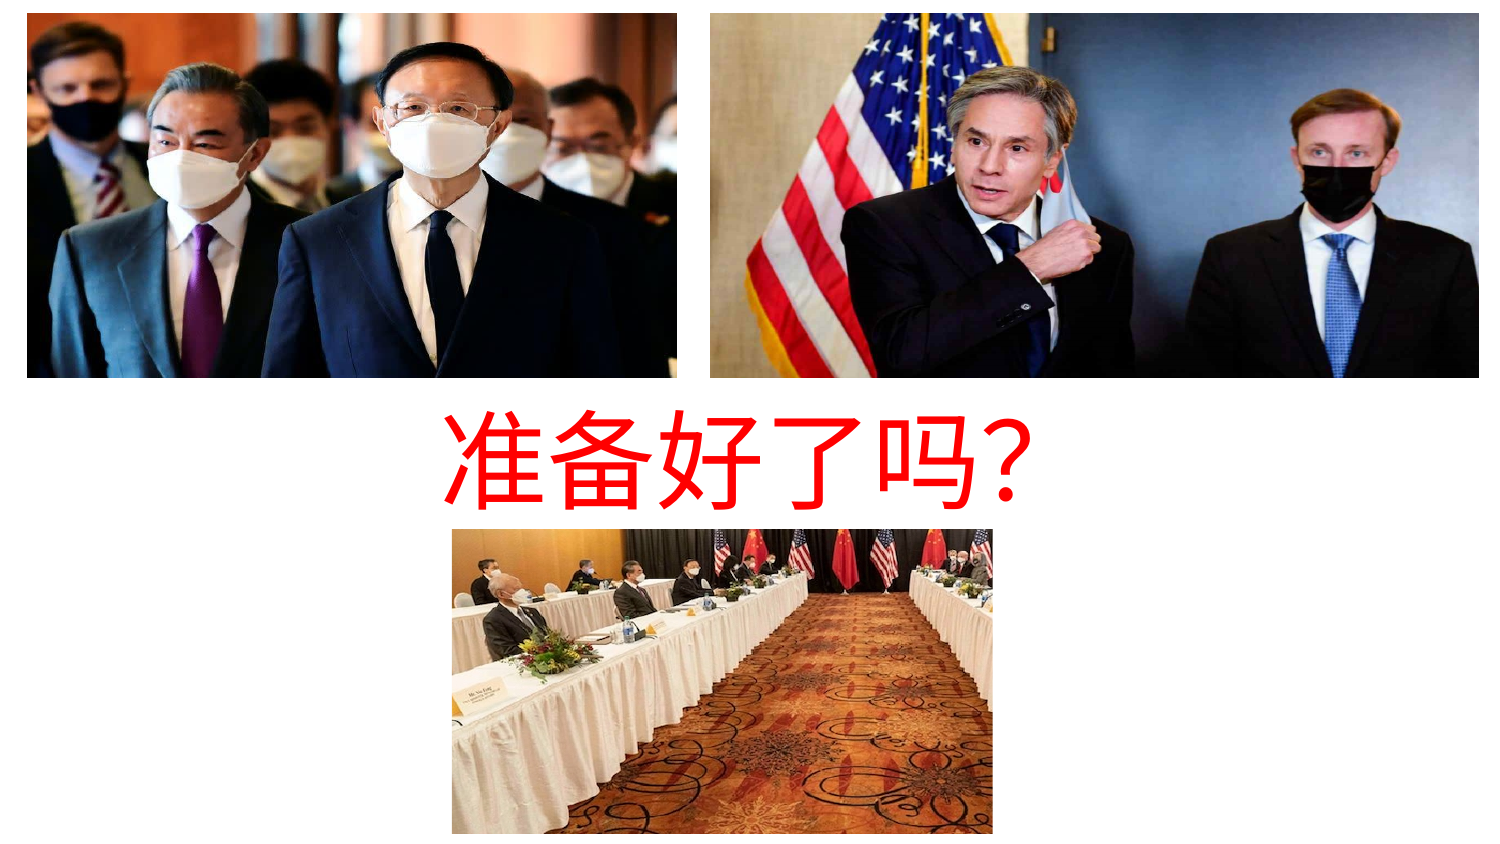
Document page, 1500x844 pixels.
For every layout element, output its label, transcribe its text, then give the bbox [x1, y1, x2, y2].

picture [27, 12, 678, 378]
title 准备好了吗？ [65, 202, 1464, 540]
picture [451, 528, 993, 834]
picture [709, 12, 1479, 378]
